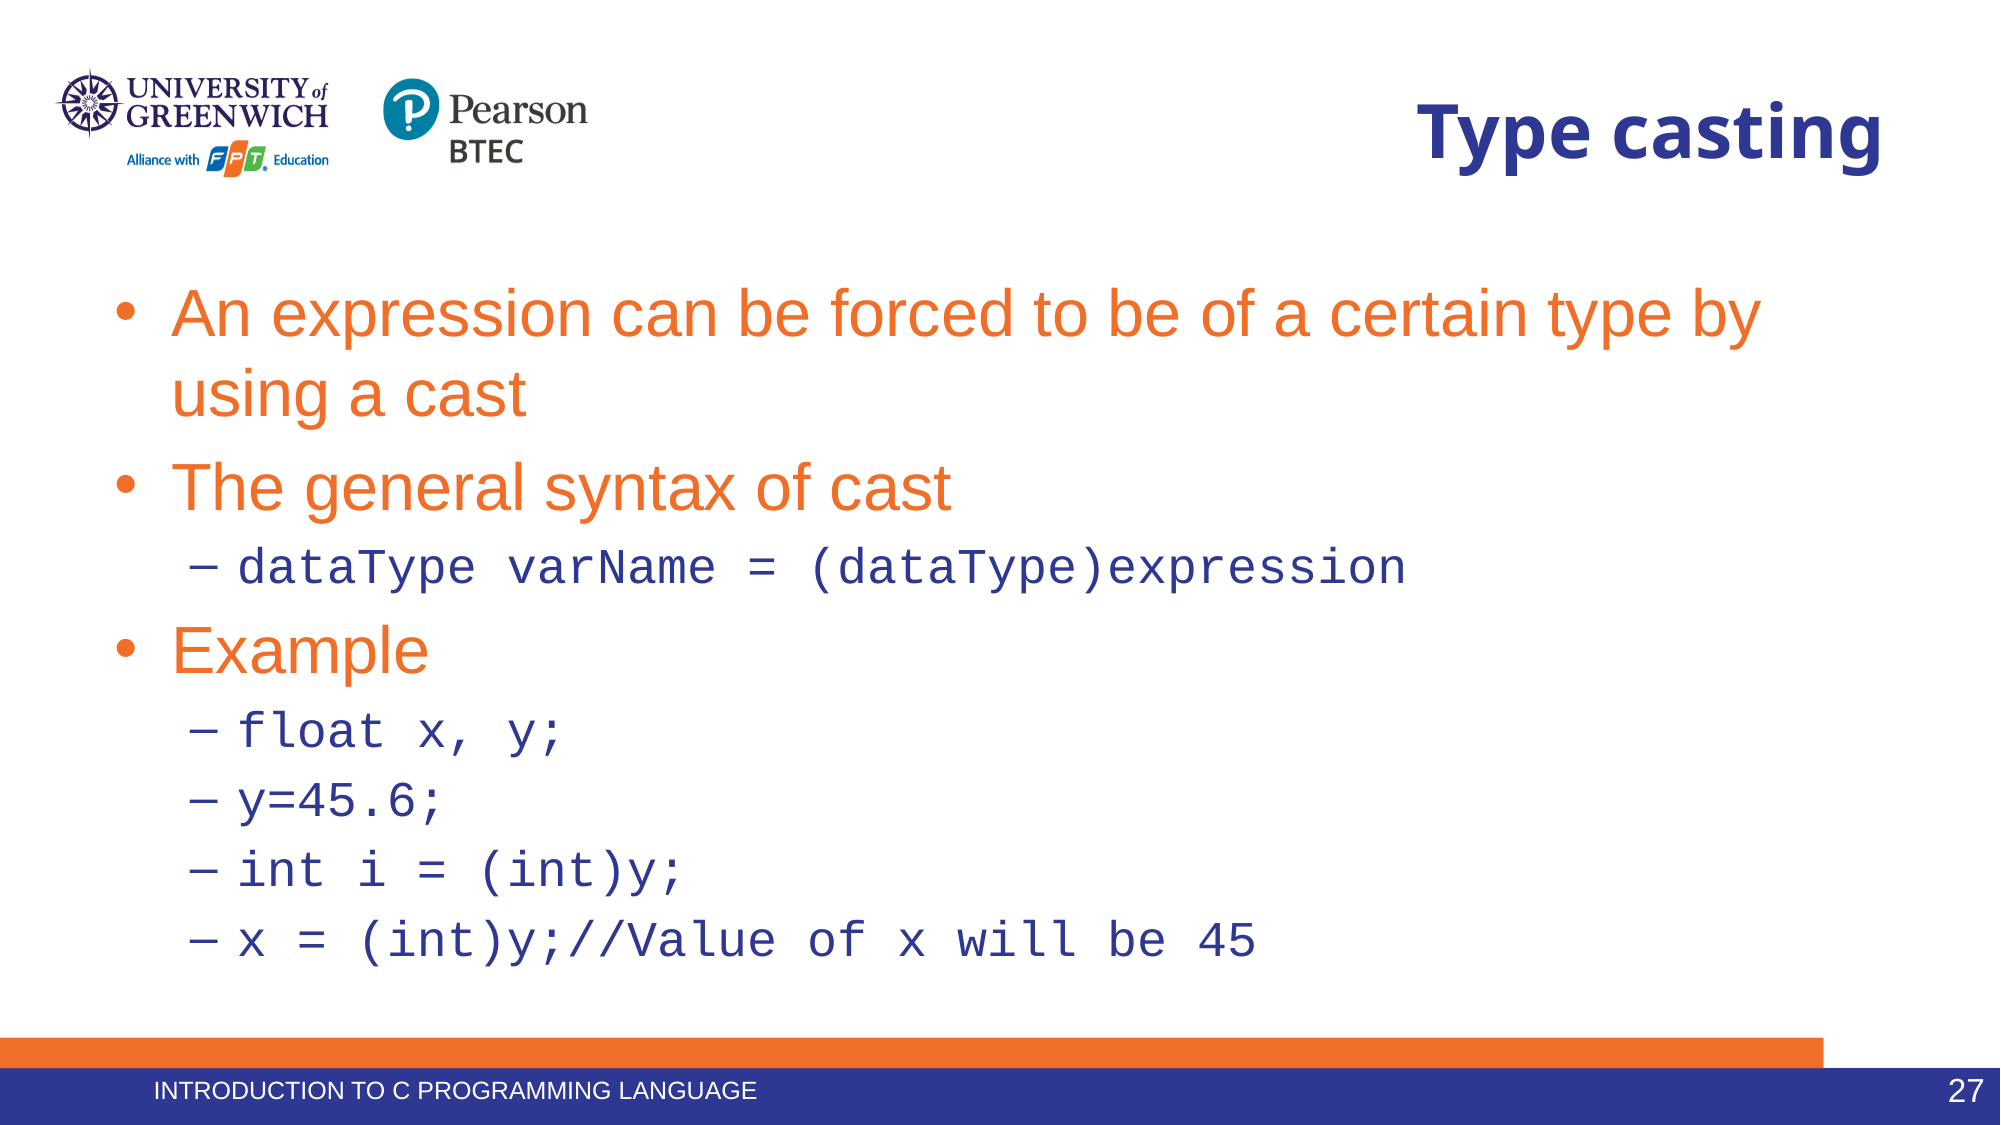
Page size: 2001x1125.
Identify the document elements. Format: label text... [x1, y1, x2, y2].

footer Introduction to C programming language [0, 1059, 912, 1120]
list An expression can be forced to be of a certain type by using a cast The general syntax of cast dataType varName = (dataType)expression Example float x, y; y=45.6; int i = (int)y; x = (int)y;//Value of x will be 45 [99, 262, 1900, 1005]
title Type casting [894, 76, 1900, 209]
picture [0, 0, 2000, 1125]
slide_number 27 [1838, 1059, 2000, 1120]
